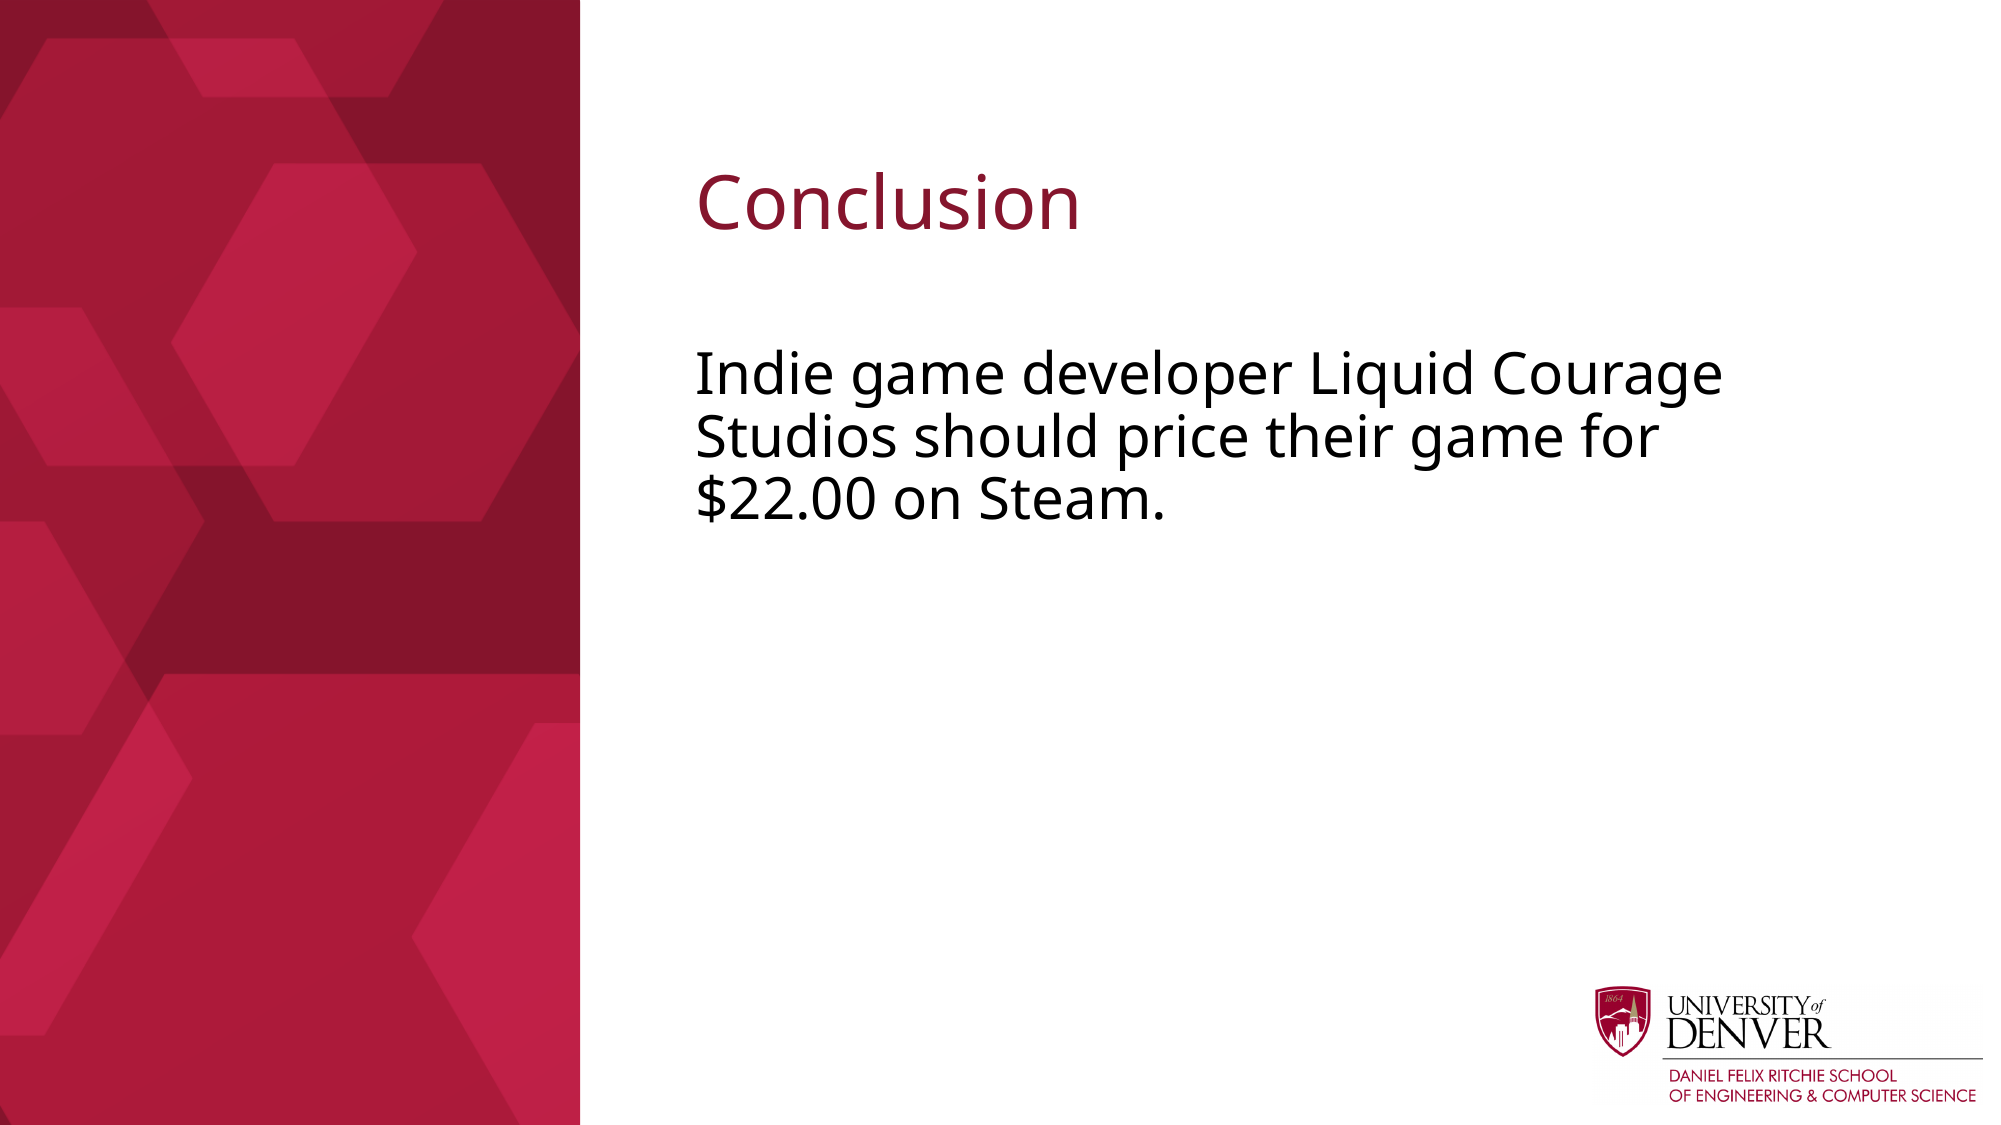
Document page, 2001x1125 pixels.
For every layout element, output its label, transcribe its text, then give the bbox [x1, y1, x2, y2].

title Conclusion [680, 96, 1802, 315]
list Indie game developer Liquid Courage Studios should price their game for $22.00 on Steam. [680, 336, 1802, 811]
picture [0, 0, 581, 1125]
picture [1592, 984, 1983, 1105]
